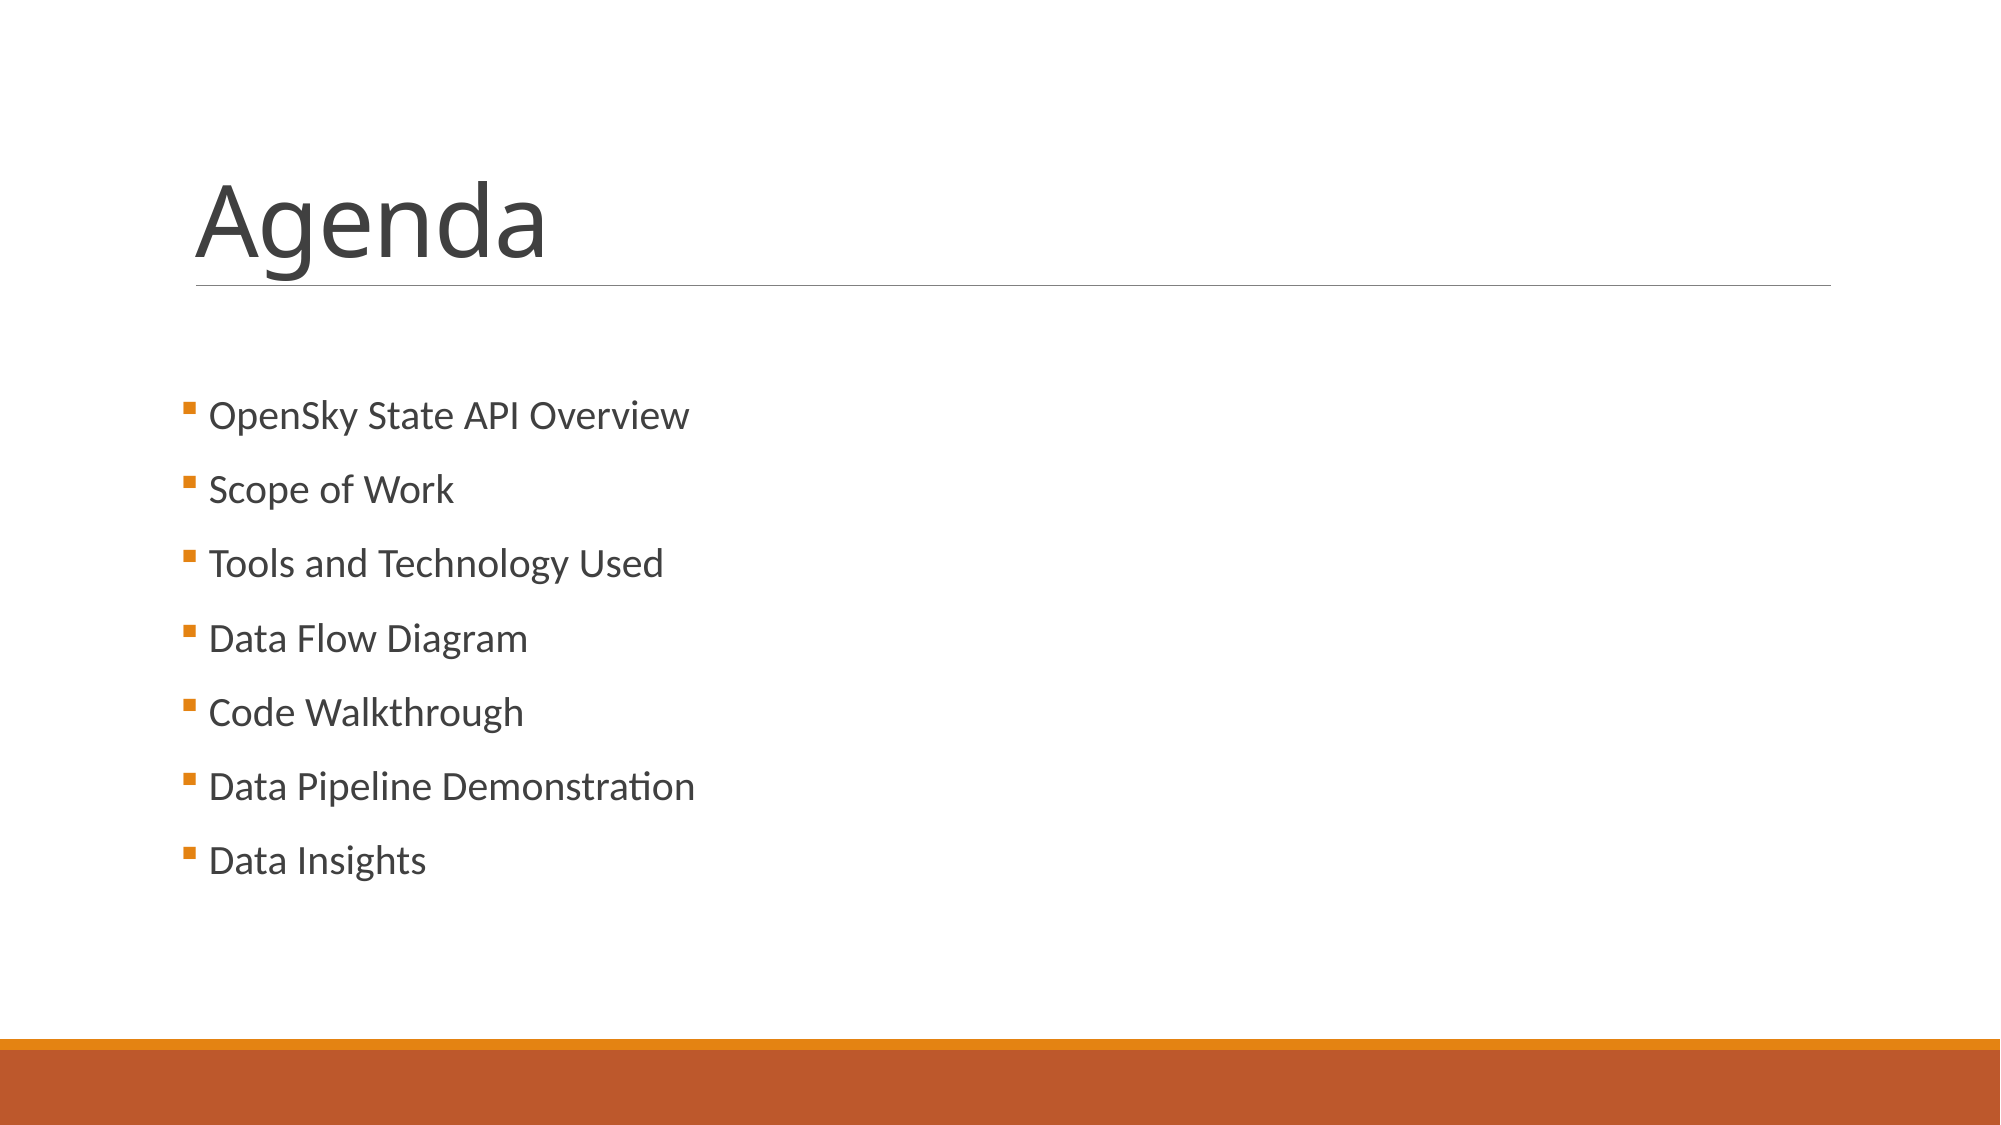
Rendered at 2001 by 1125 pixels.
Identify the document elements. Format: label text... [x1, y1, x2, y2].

title Agenda [180, 47, 1830, 285]
list OpenSky State API Overview Scope of Work Tools and Technology Used Data Flow Diagram Code Walkthrough Data Pipeline Demonstration Data Insights [180, 386, 1830, 1047]
